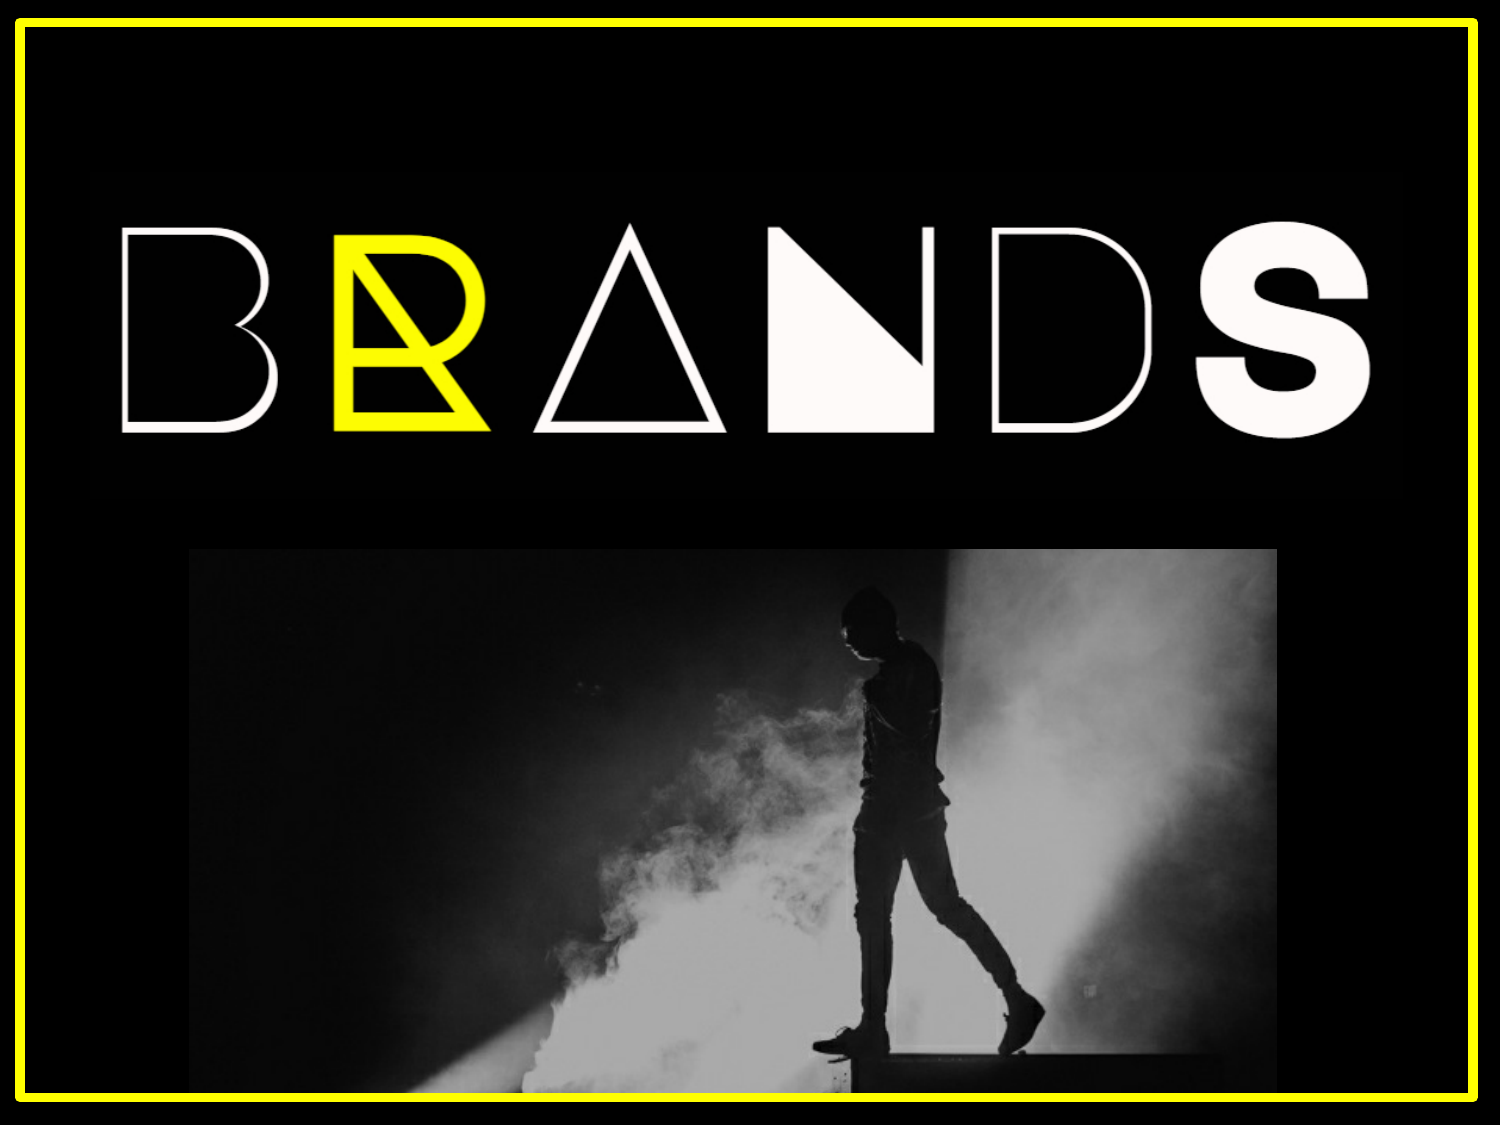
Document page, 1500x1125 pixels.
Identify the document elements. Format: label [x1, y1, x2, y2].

picture [89, 172, 1404, 500]
text_box [18, 20, 1475, 1099]
picture [187, 548, 1278, 1101]
